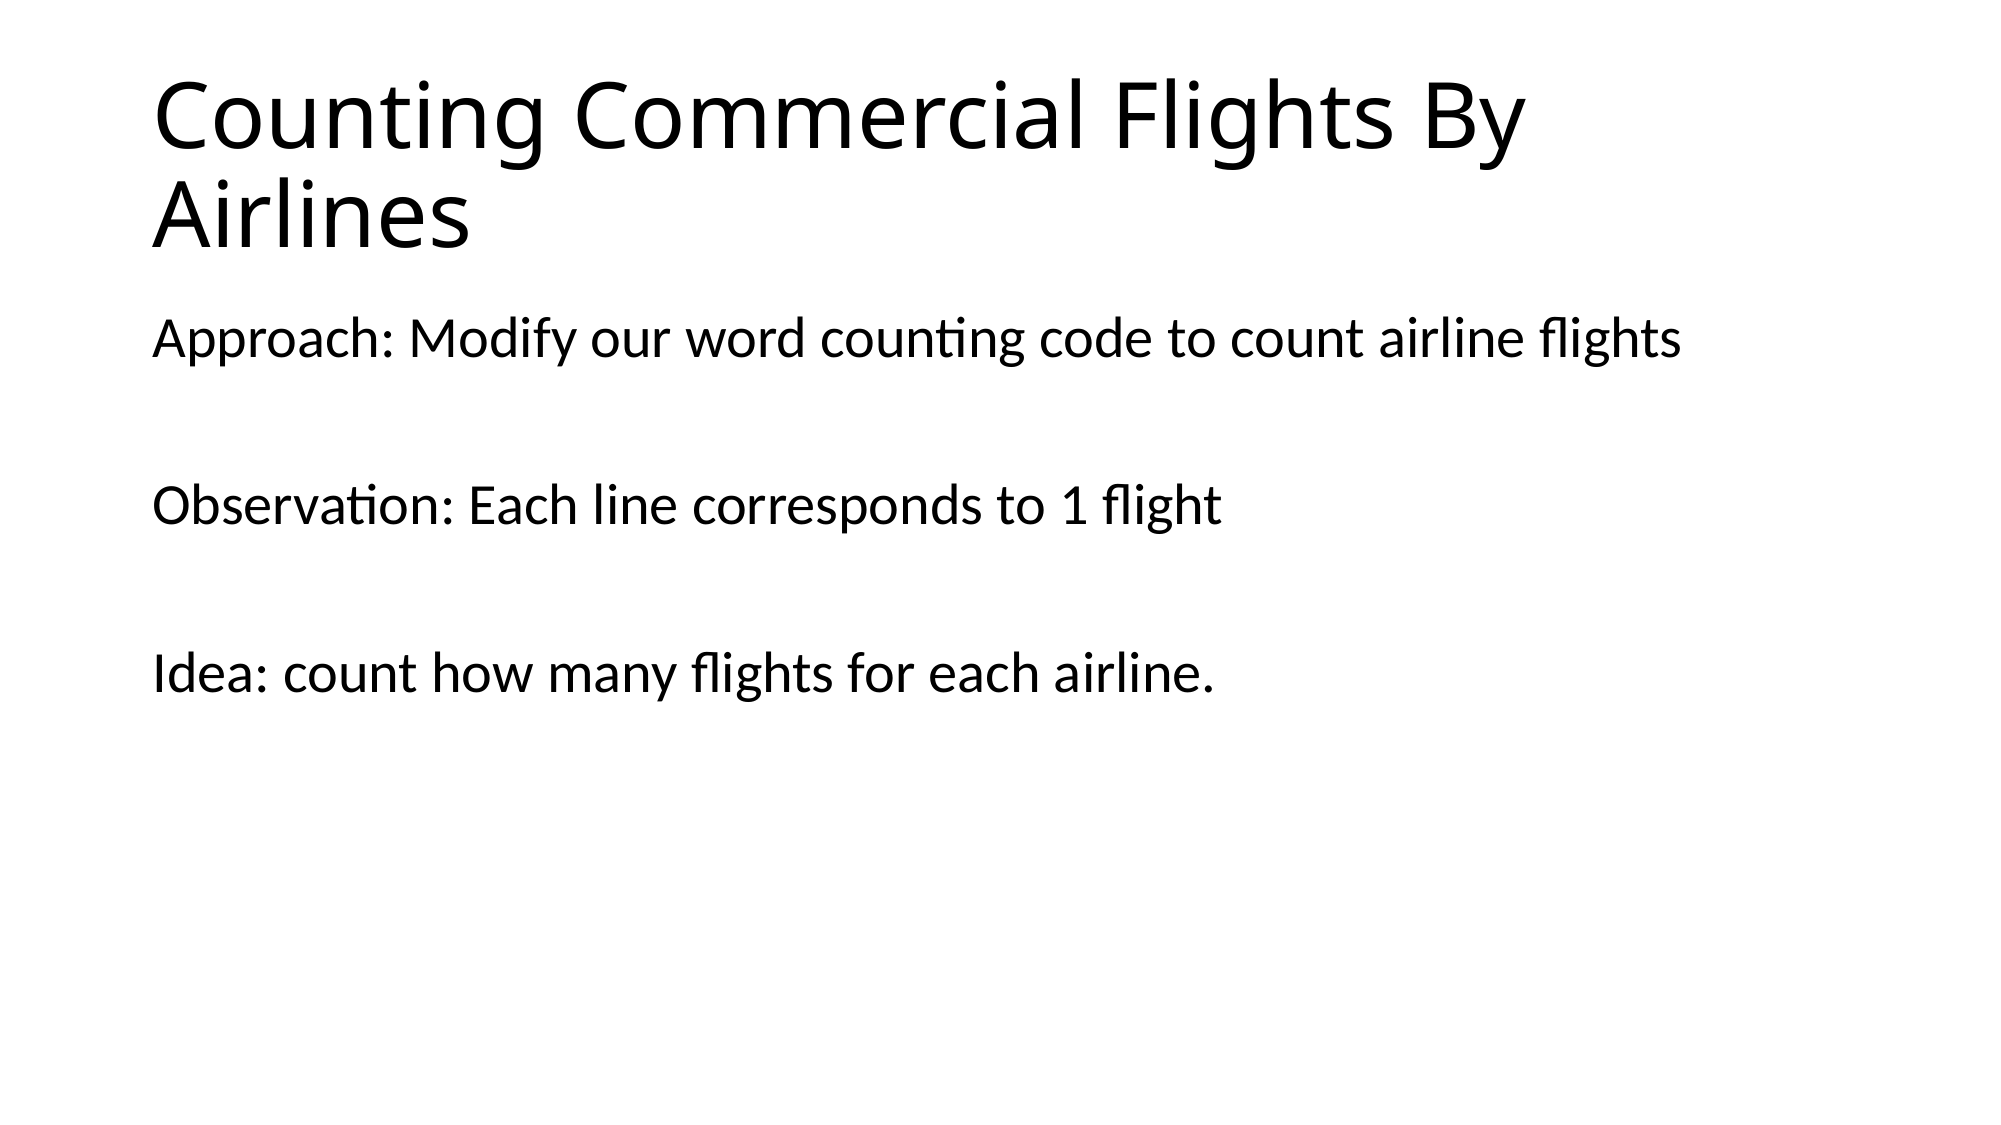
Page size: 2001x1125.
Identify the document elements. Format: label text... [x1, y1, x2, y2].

list Approach: Modify our word counting code to count airline flights Observation: Each line corresponds to 1 flight Idea: count how many flights for each airline. [137, 299, 1863, 1014]
title Counting Commercial Flights By Airlines [137, 59, 1863, 278]
